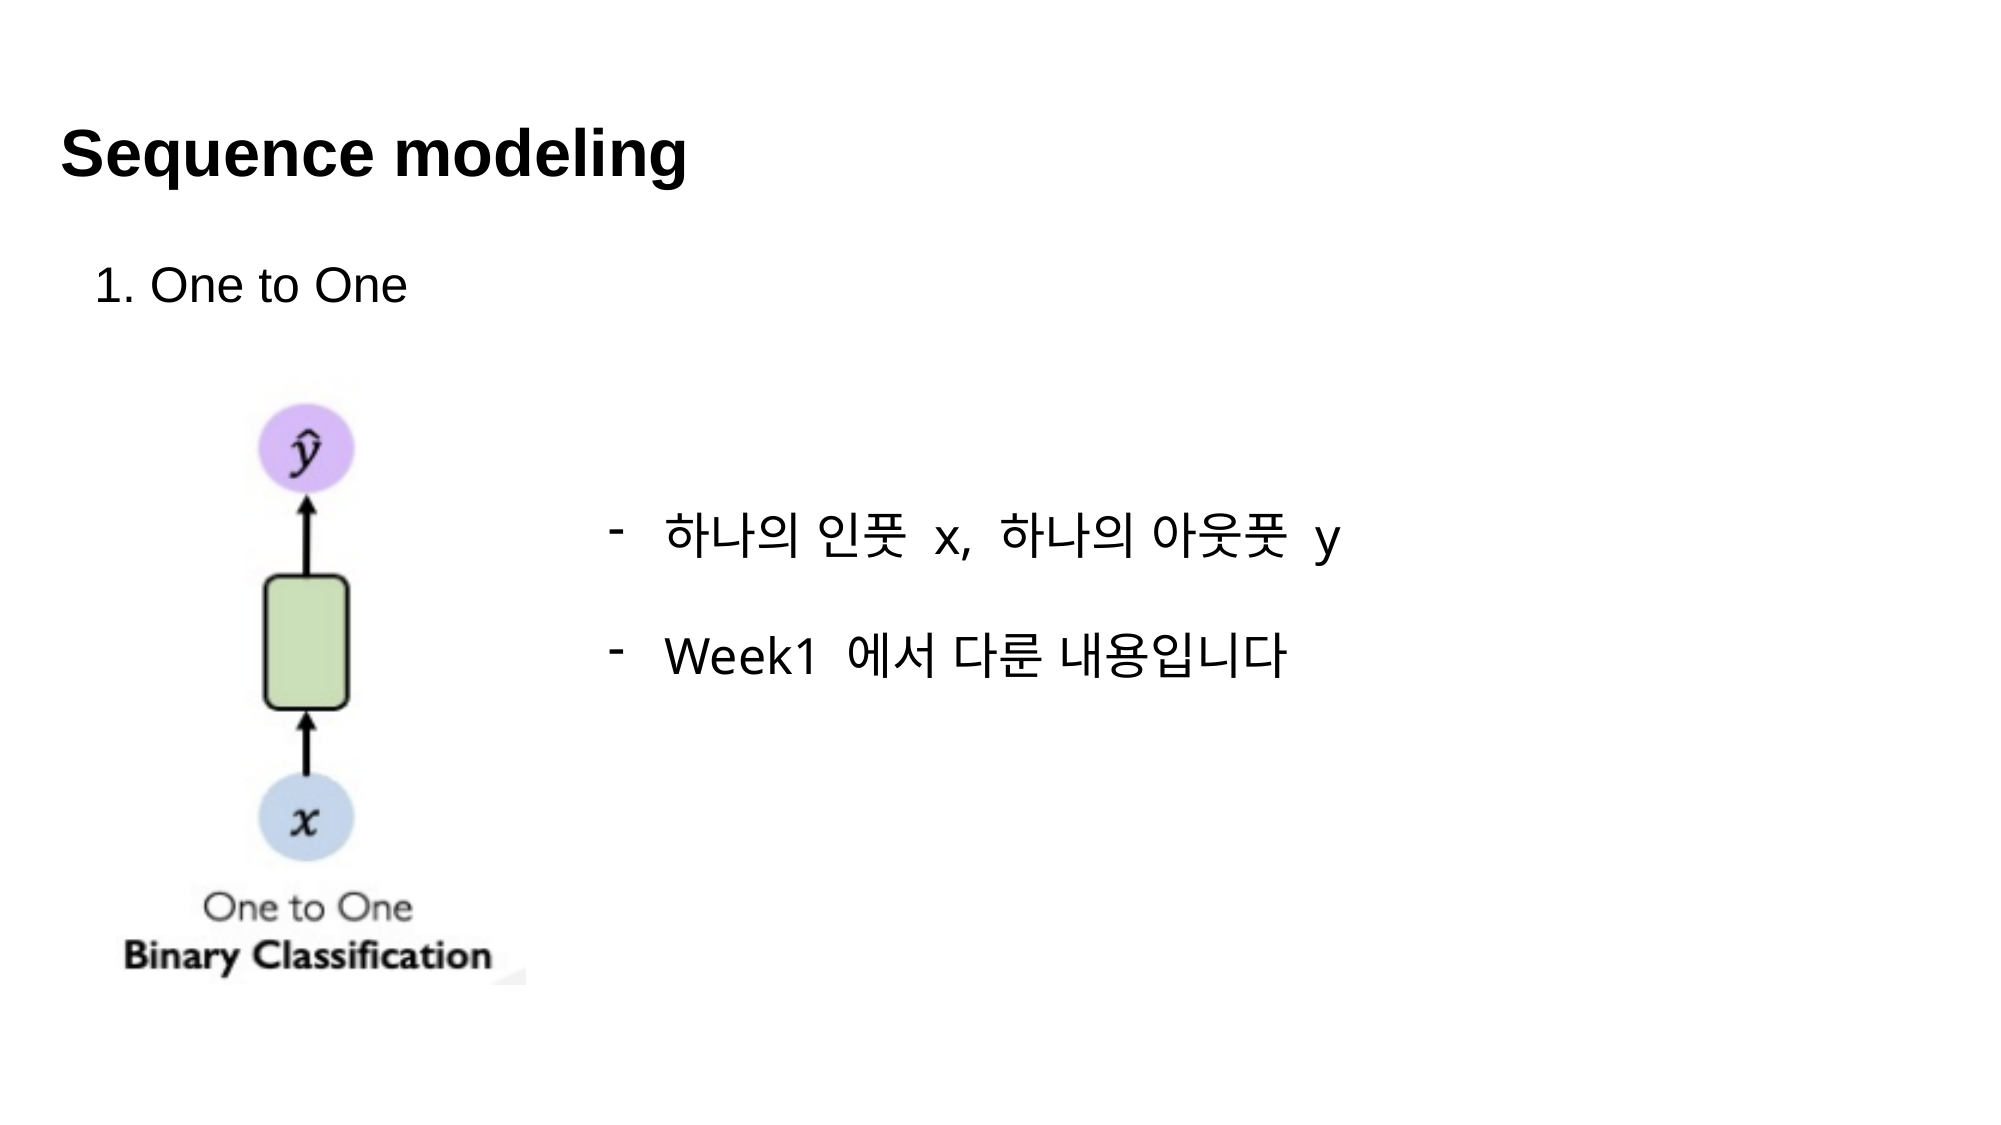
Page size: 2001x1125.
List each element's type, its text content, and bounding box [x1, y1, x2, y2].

picture [70, 366, 527, 986]
text_box 1. One to One [79, 244, 424, 320]
text_box 하나의 인풋 x, 하나의 아웃풋 y Week1 에서 다룬 내용입니다 [593, 497, 1356, 692]
text_box Sequence modeling [45, 102, 706, 197]
